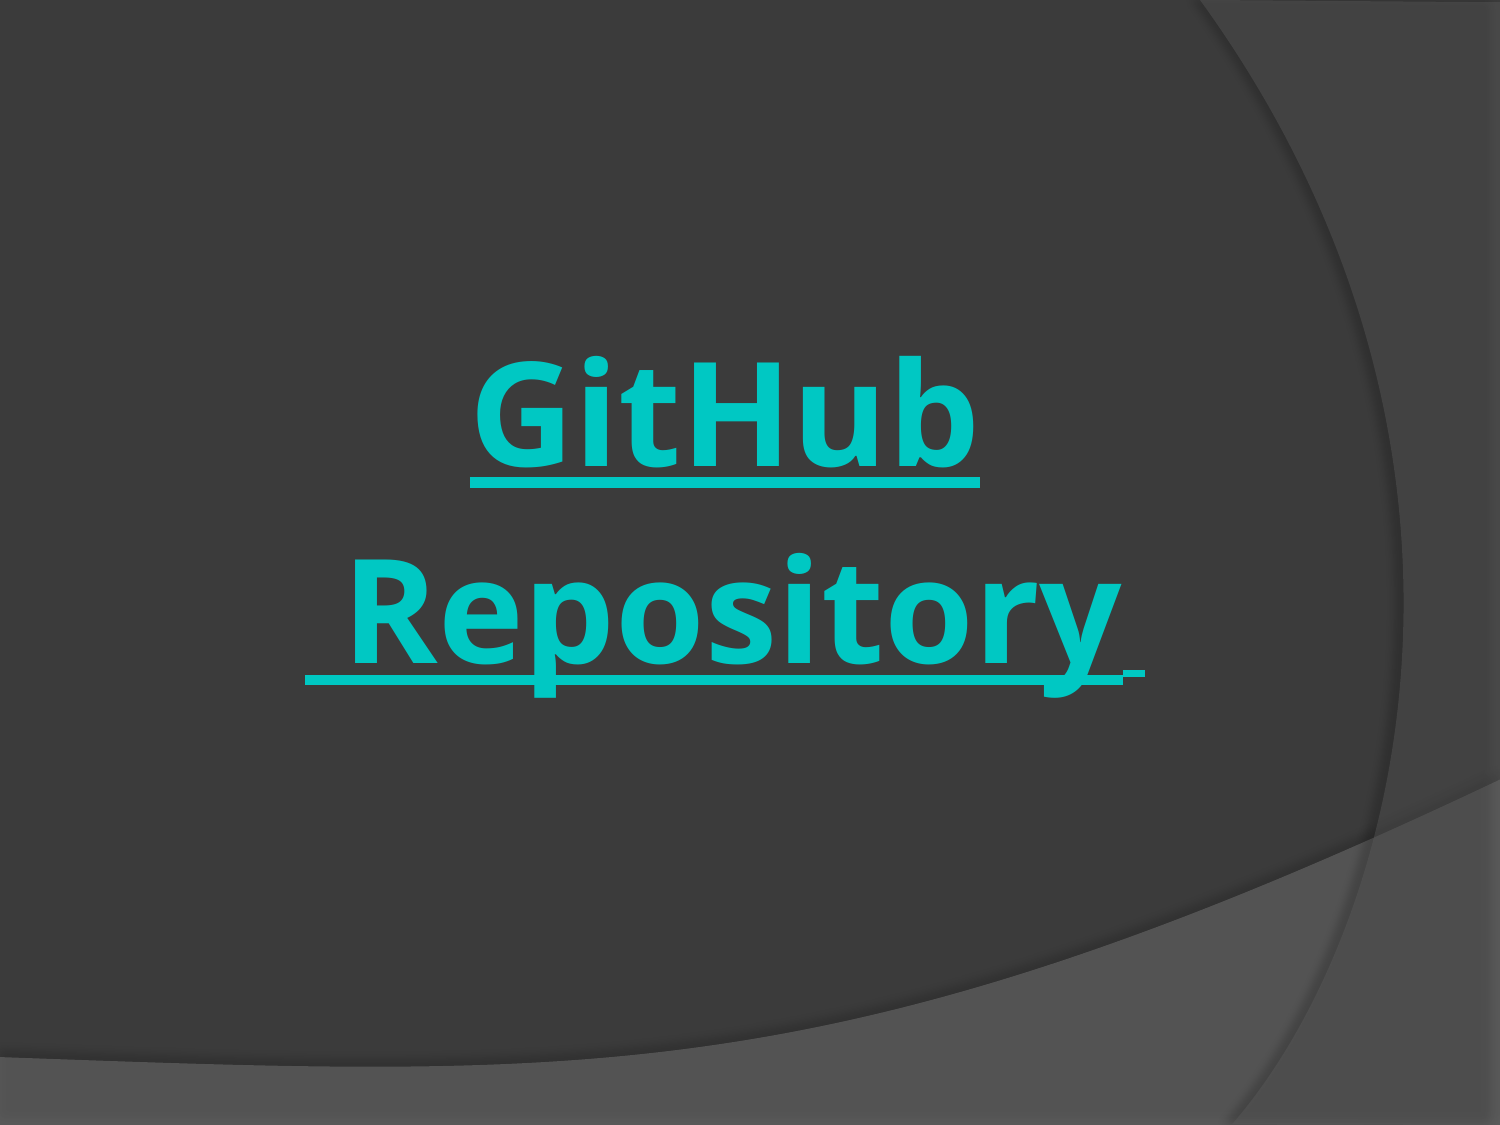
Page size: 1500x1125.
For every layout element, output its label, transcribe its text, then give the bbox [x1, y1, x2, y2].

title GitHub Repository [112, 312, 1338, 725]
